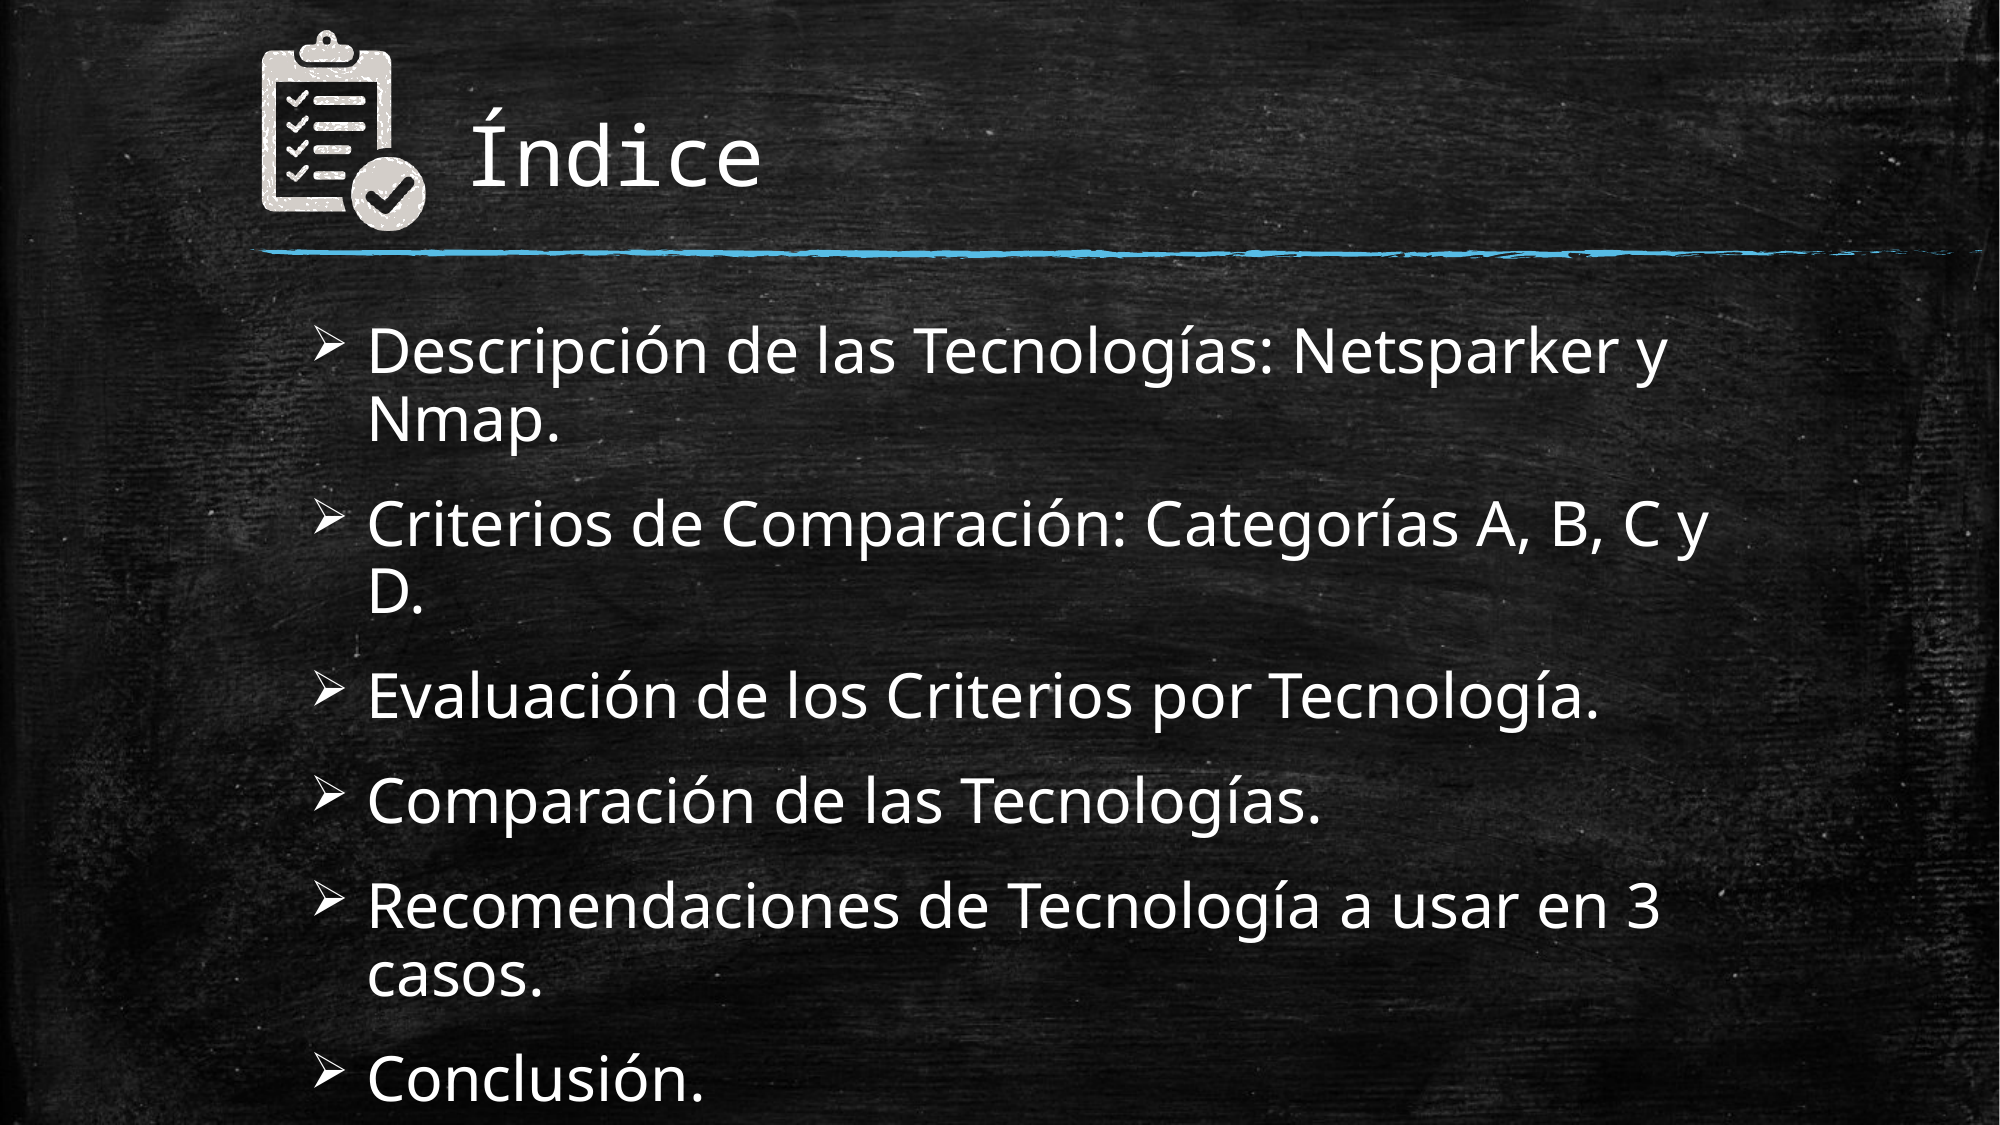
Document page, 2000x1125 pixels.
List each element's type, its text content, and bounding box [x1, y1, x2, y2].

list Descripción de las Tecnologías: Netsparker y Nmap. Criterios de Comparación: Categorías A, B, C y D. Evaluación de los Criterios por Tecnología. Comparación de las Tecnologías. Recomendaciones de Tecnología a usar en 3 casos. Conclusión. [249, 312, 1750, 1013]
title Índice [444, 45, 1750, 213]
picture [243, 30, 444, 231]
